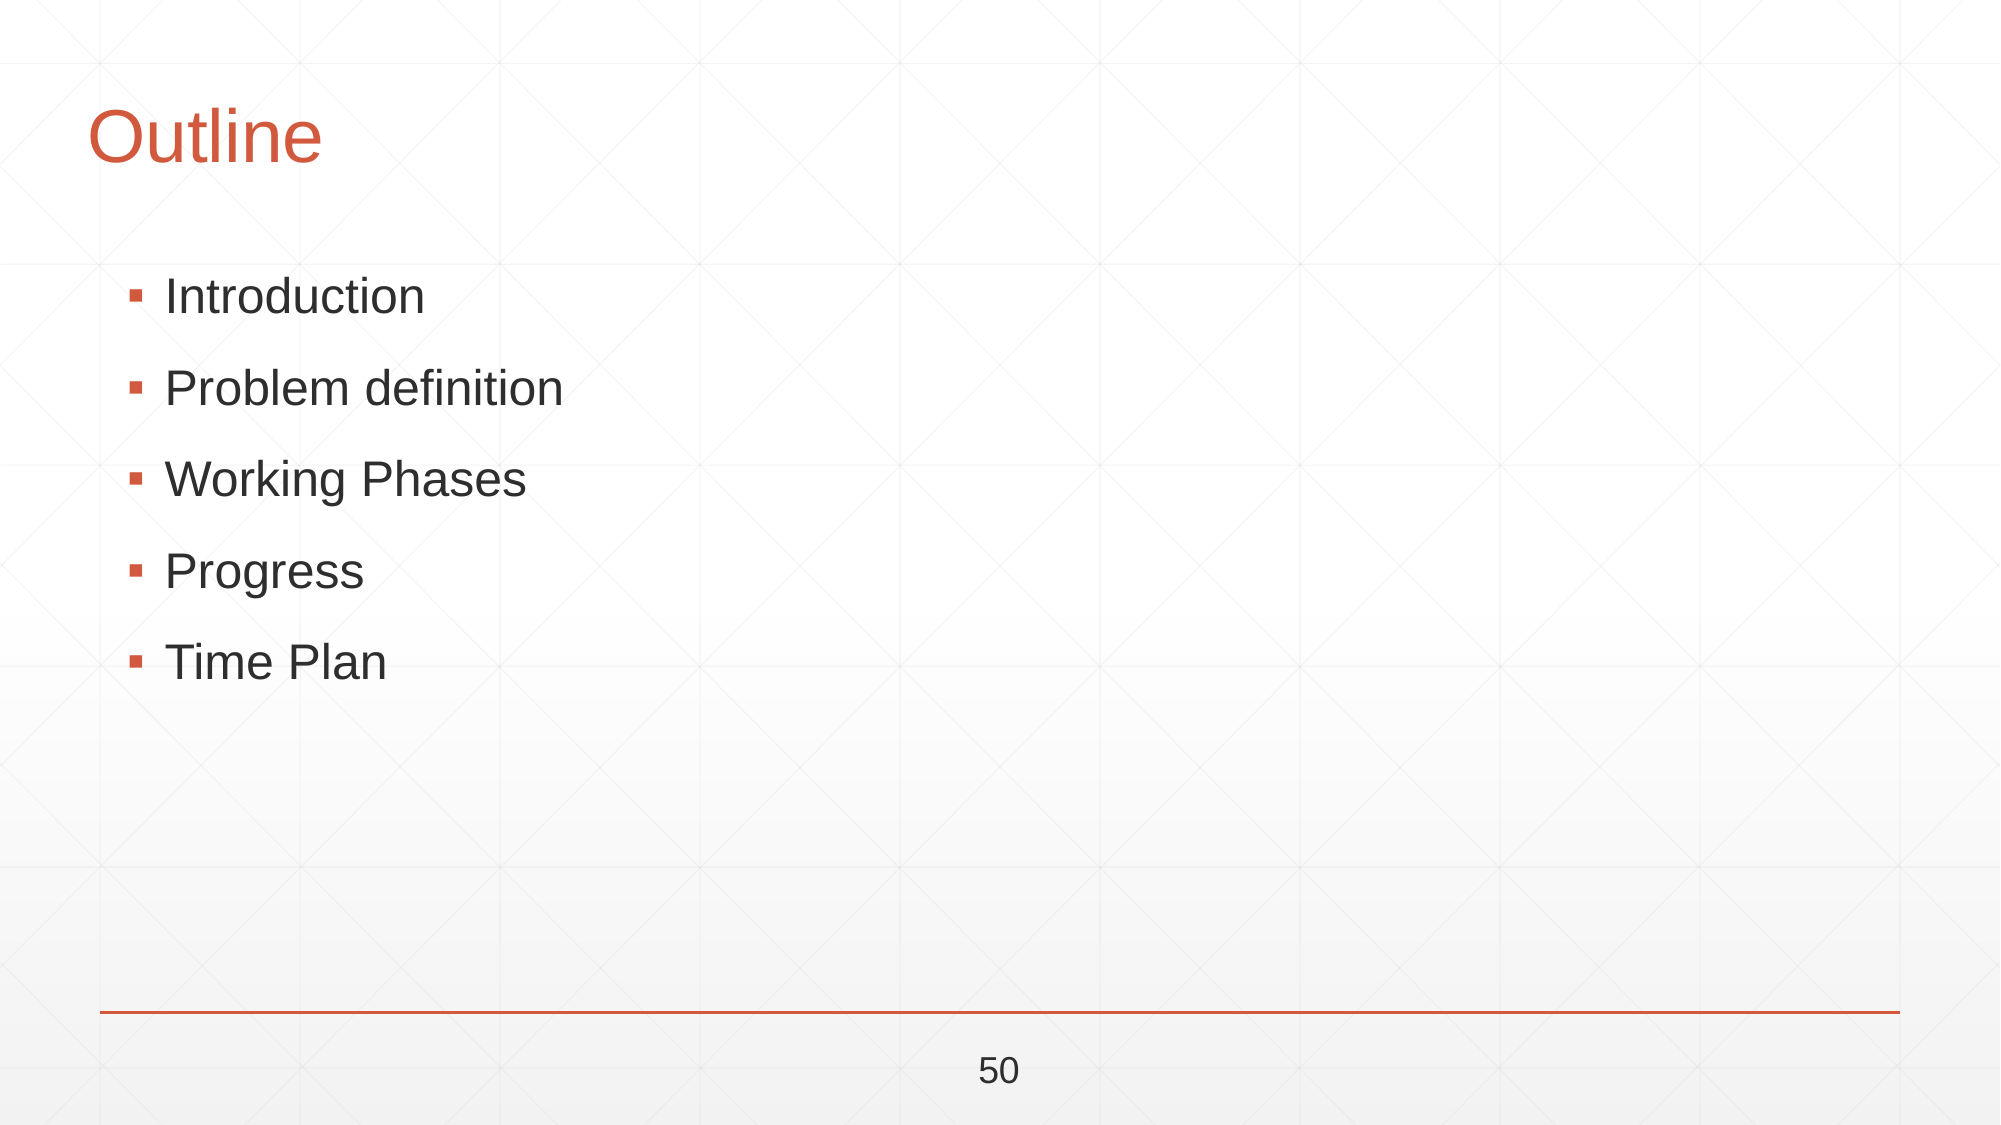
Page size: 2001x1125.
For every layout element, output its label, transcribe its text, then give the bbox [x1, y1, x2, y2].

list Introduction Problem definition Working Phases Progress Time Plan [112, 263, 1769, 982]
title Outline [72, 78, 1648, 267]
text_box 50 [963, 1039, 1035, 1099]
